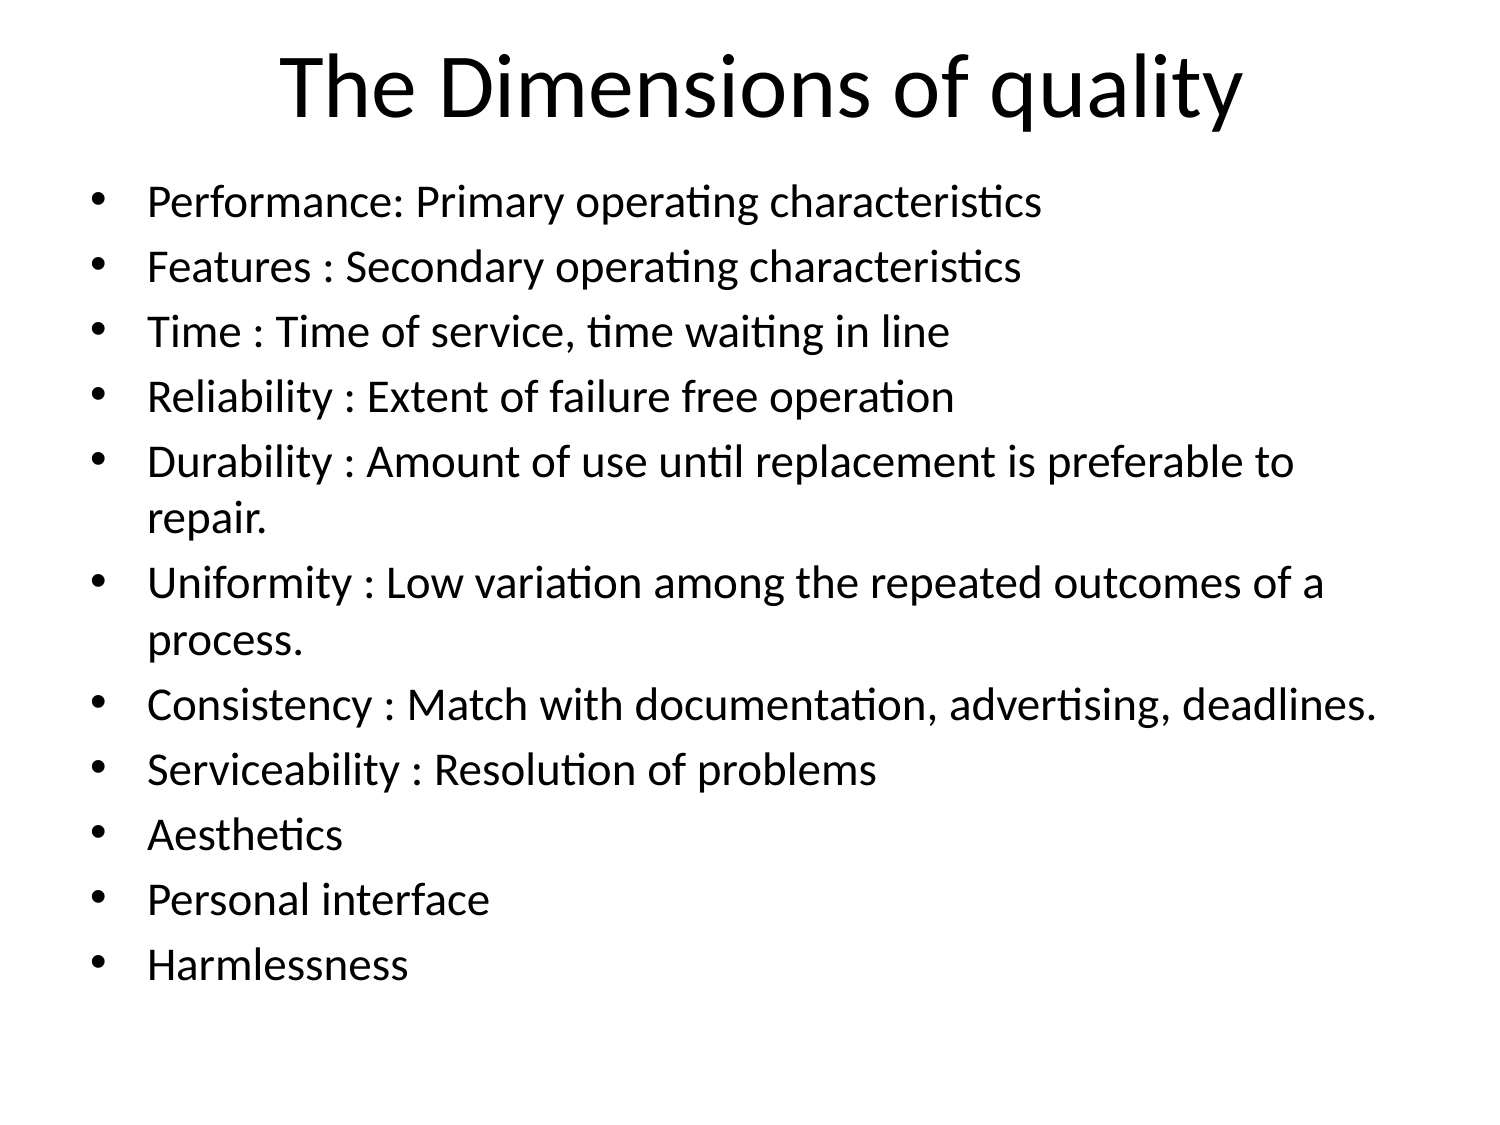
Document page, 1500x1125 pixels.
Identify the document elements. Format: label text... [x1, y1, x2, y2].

list Performance: Primary operating characteristics Features : Secondary operating characteristics Time : Time of service, time waiting in line Reliability : Extent of failure free operation Durability : Amount of use until replacement is preferable to repair. Uniformity : Low variation among the repeated outcomes of a process. Consistency : Match with documentation, advertising, deadlines. Serviceability : Resolution of problems Aesthetics Personal interface Harmlessness [75, 162, 1425, 1005]
title The Dimensions of quality [87, 0, 1438, 163]
